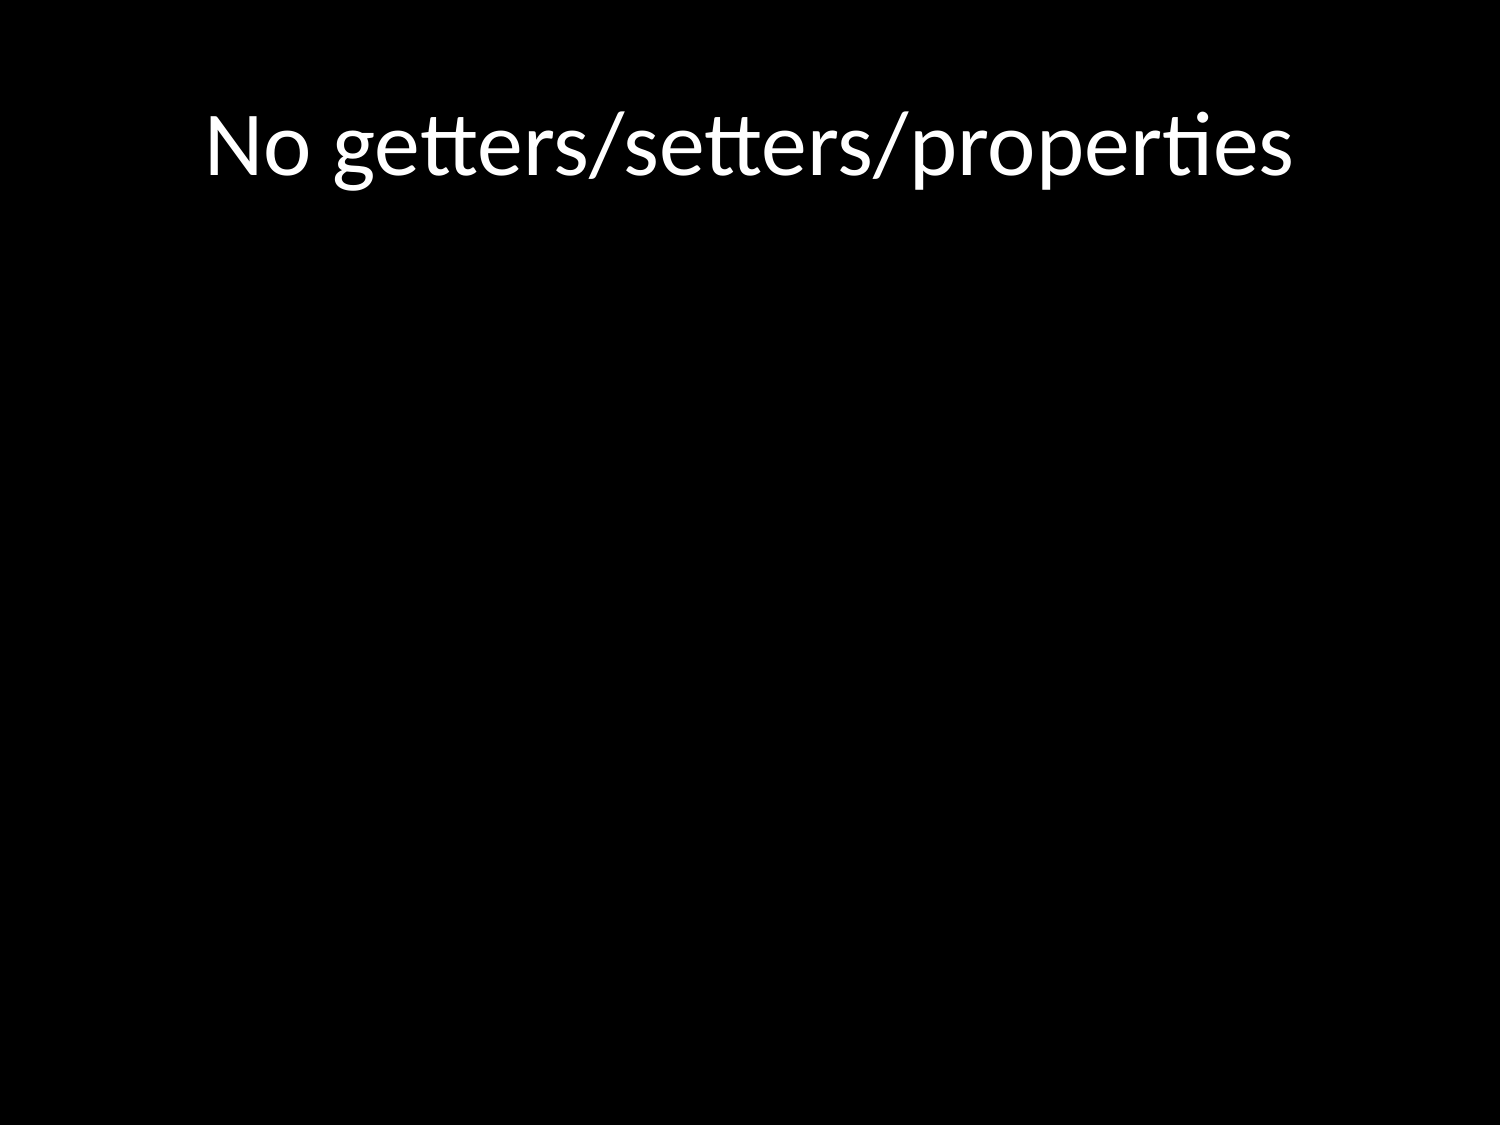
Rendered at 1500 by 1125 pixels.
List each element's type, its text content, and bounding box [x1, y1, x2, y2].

title No getters/setters/properties [75, 45, 1425, 233]
